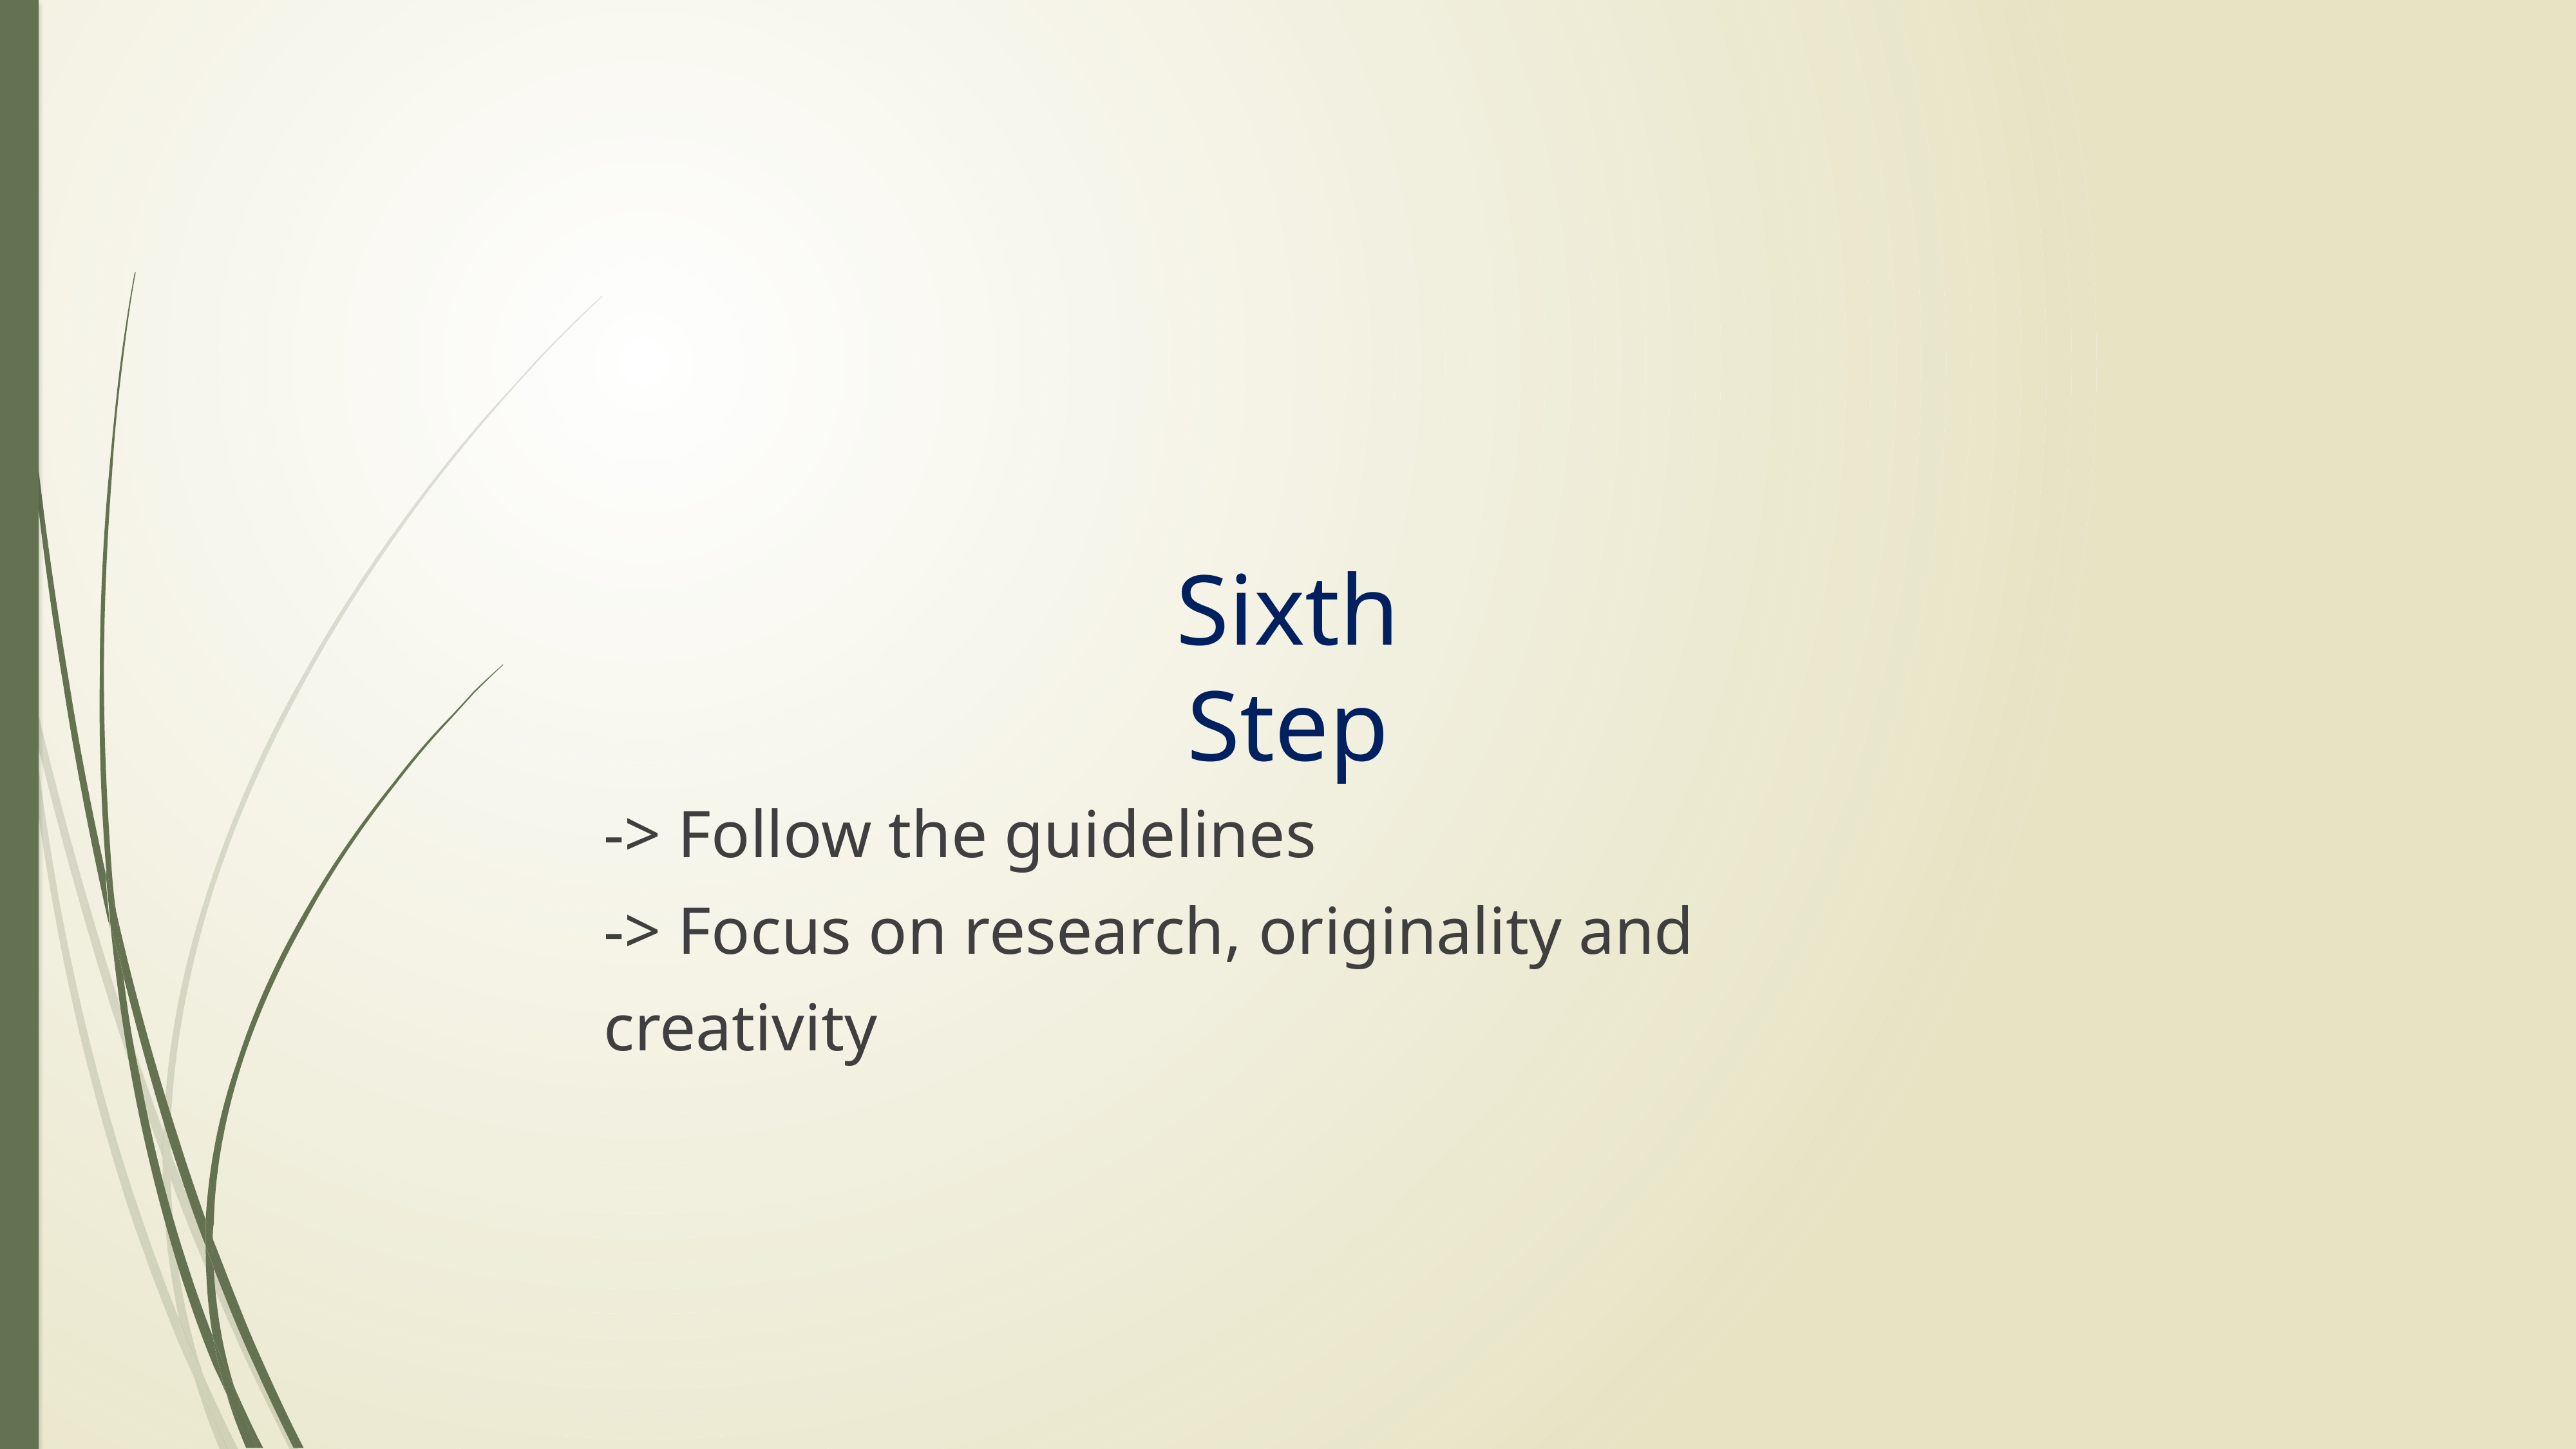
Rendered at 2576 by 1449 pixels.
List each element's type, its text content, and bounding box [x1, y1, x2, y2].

title Sixth Step [1056, 538, 1520, 685]
text_box -> Follow the guidelines -> Focus on research, originality and creativity [594, 764, 1982, 1018]
